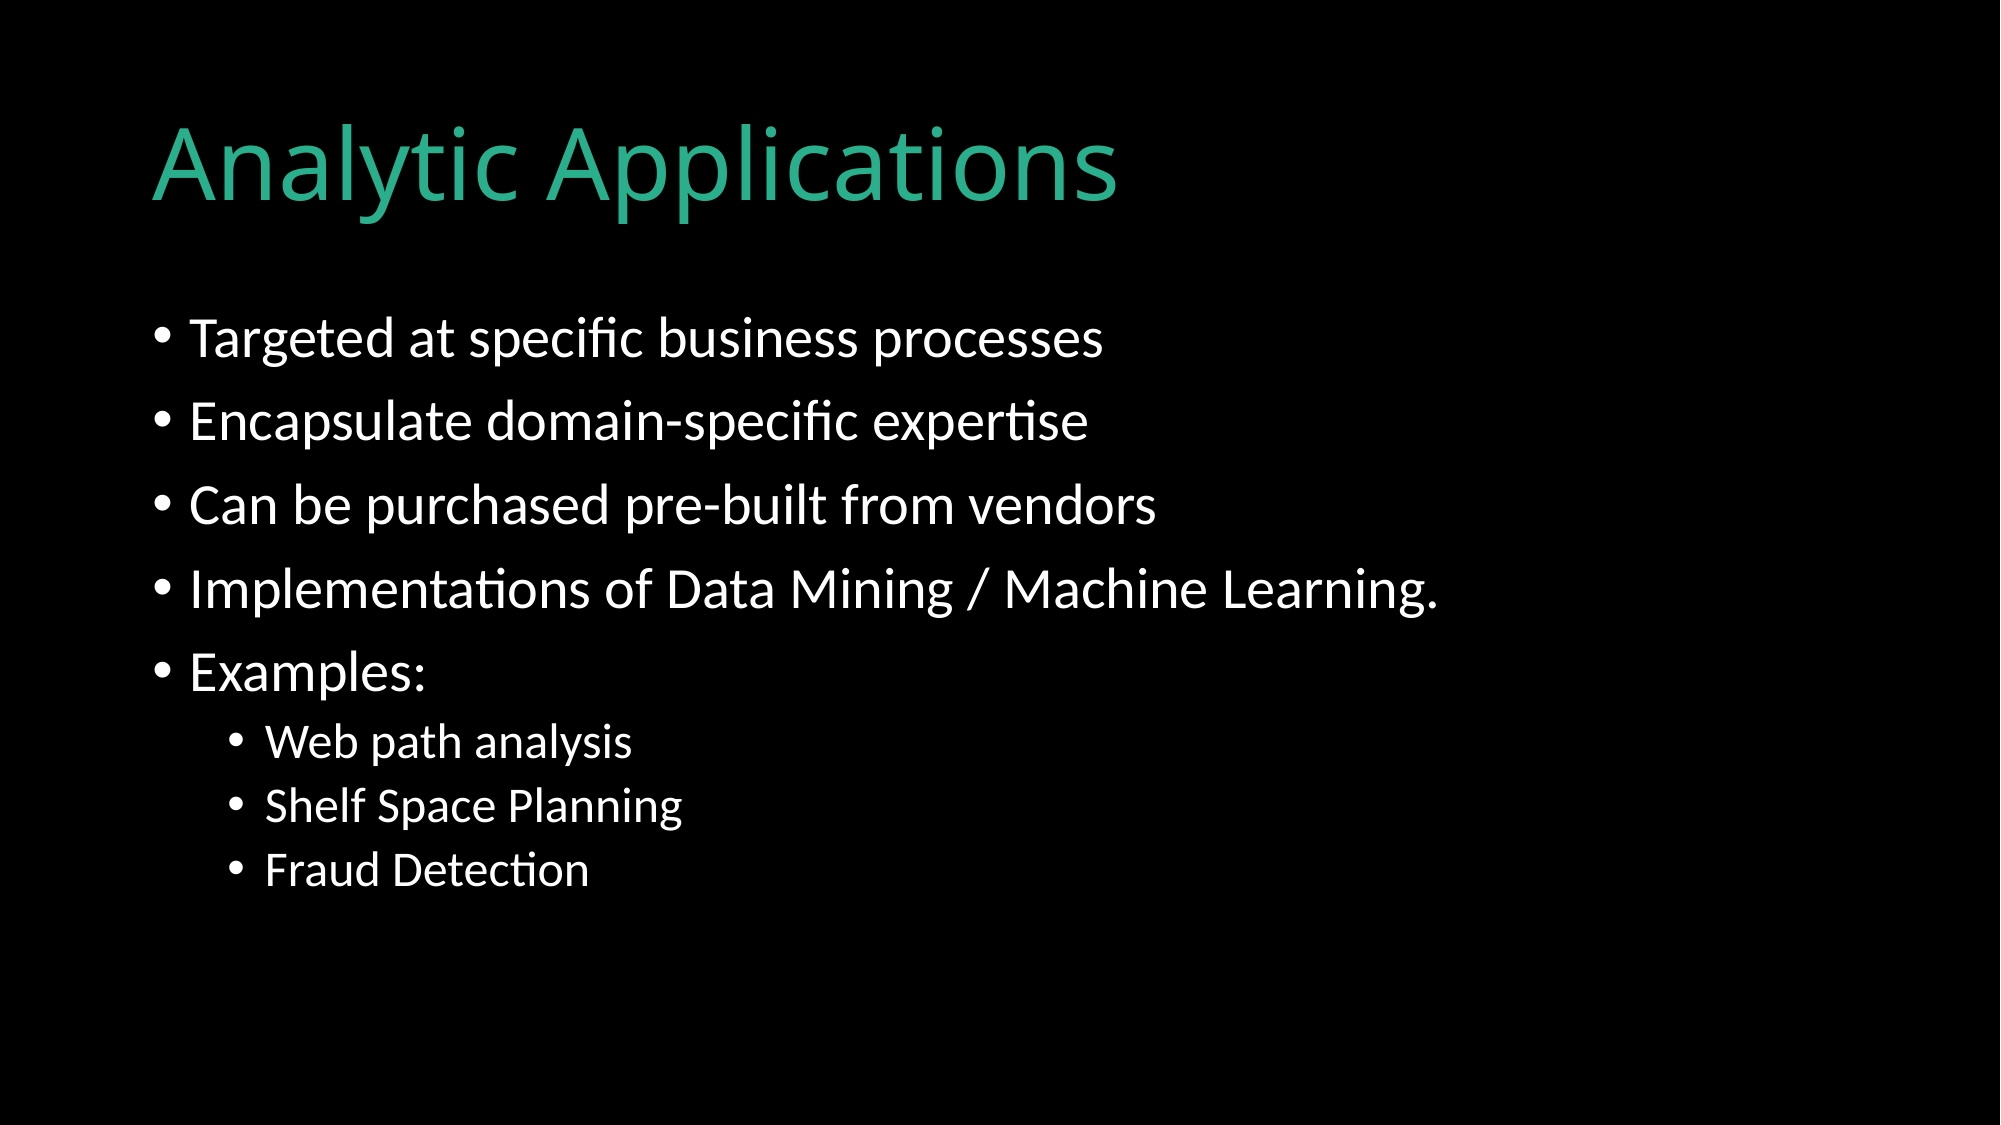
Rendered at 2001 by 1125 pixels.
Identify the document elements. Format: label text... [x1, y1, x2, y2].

title Analytic Applications [137, 59, 1863, 278]
list Targeted at specific business processes Encapsulate domain-specific expertise Can be purchased pre-built from vendors Implementations of Data Mining / Machine Learning. Examples: Web path analysis Shelf Space Planning Fraud Detection [137, 299, 1863, 1014]
